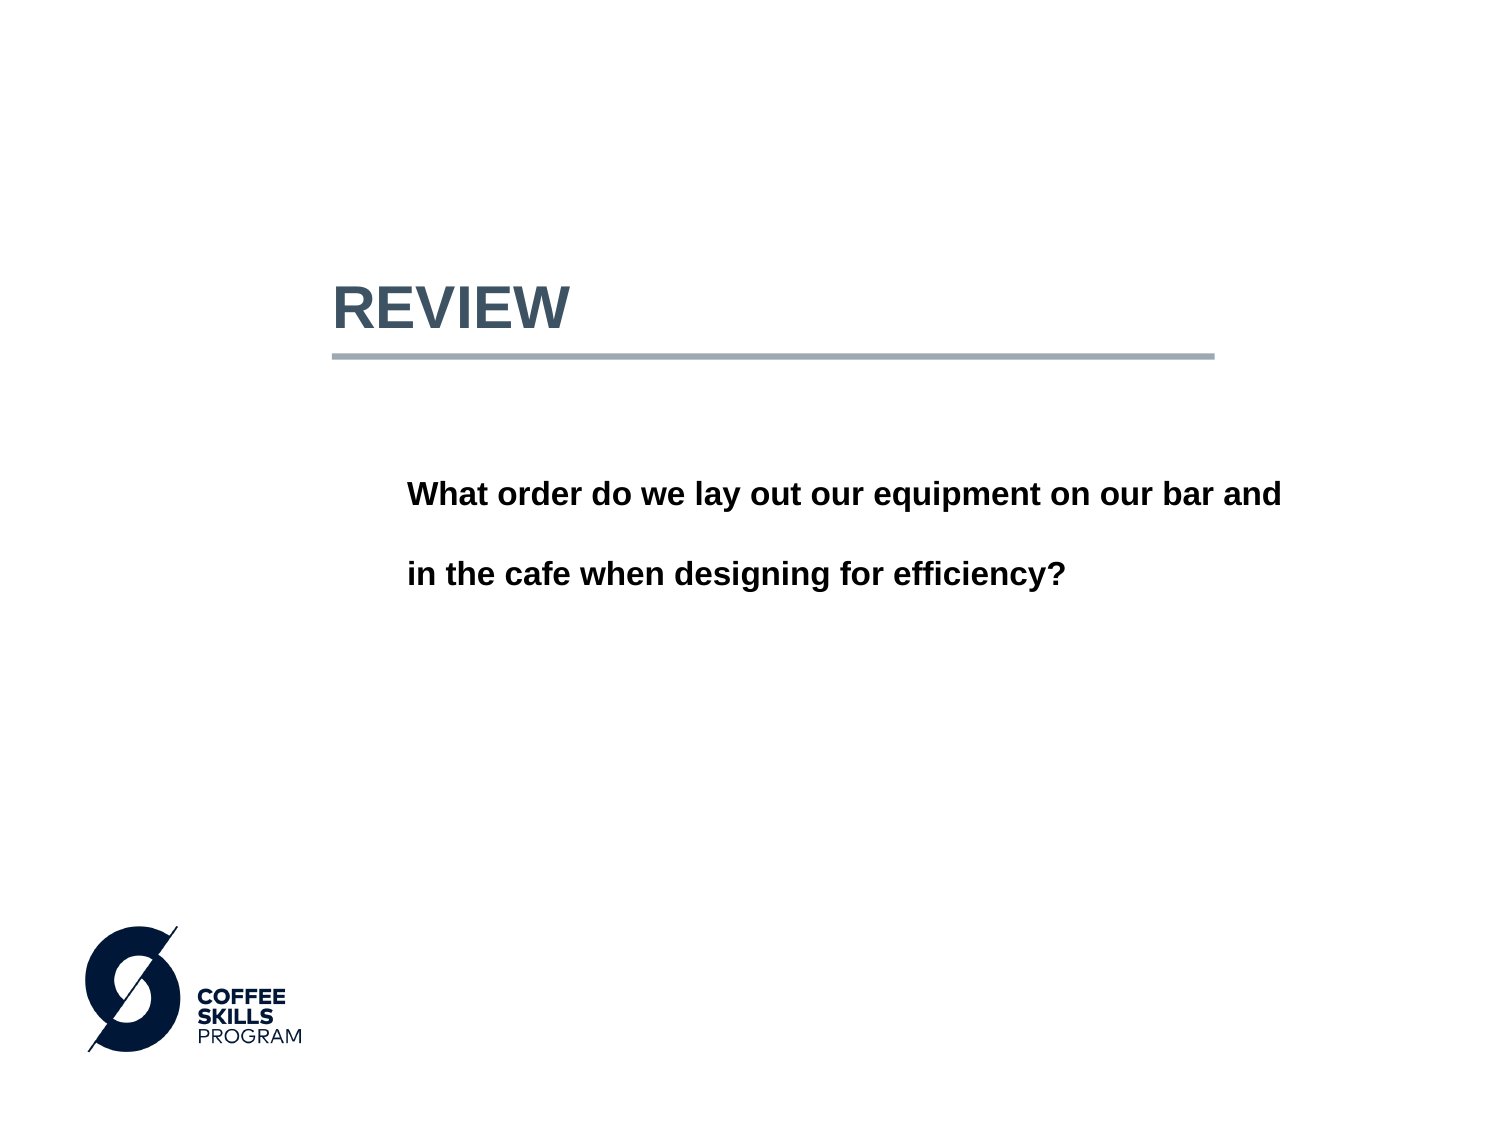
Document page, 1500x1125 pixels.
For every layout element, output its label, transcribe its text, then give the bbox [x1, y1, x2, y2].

text_box REVIEW [317, 260, 1247, 417]
picture [62, 907, 313, 1068]
text_box What order do we lay out our equipment on our bar and in the cafe when designing for efficiency? [317, 417, 1324, 908]
